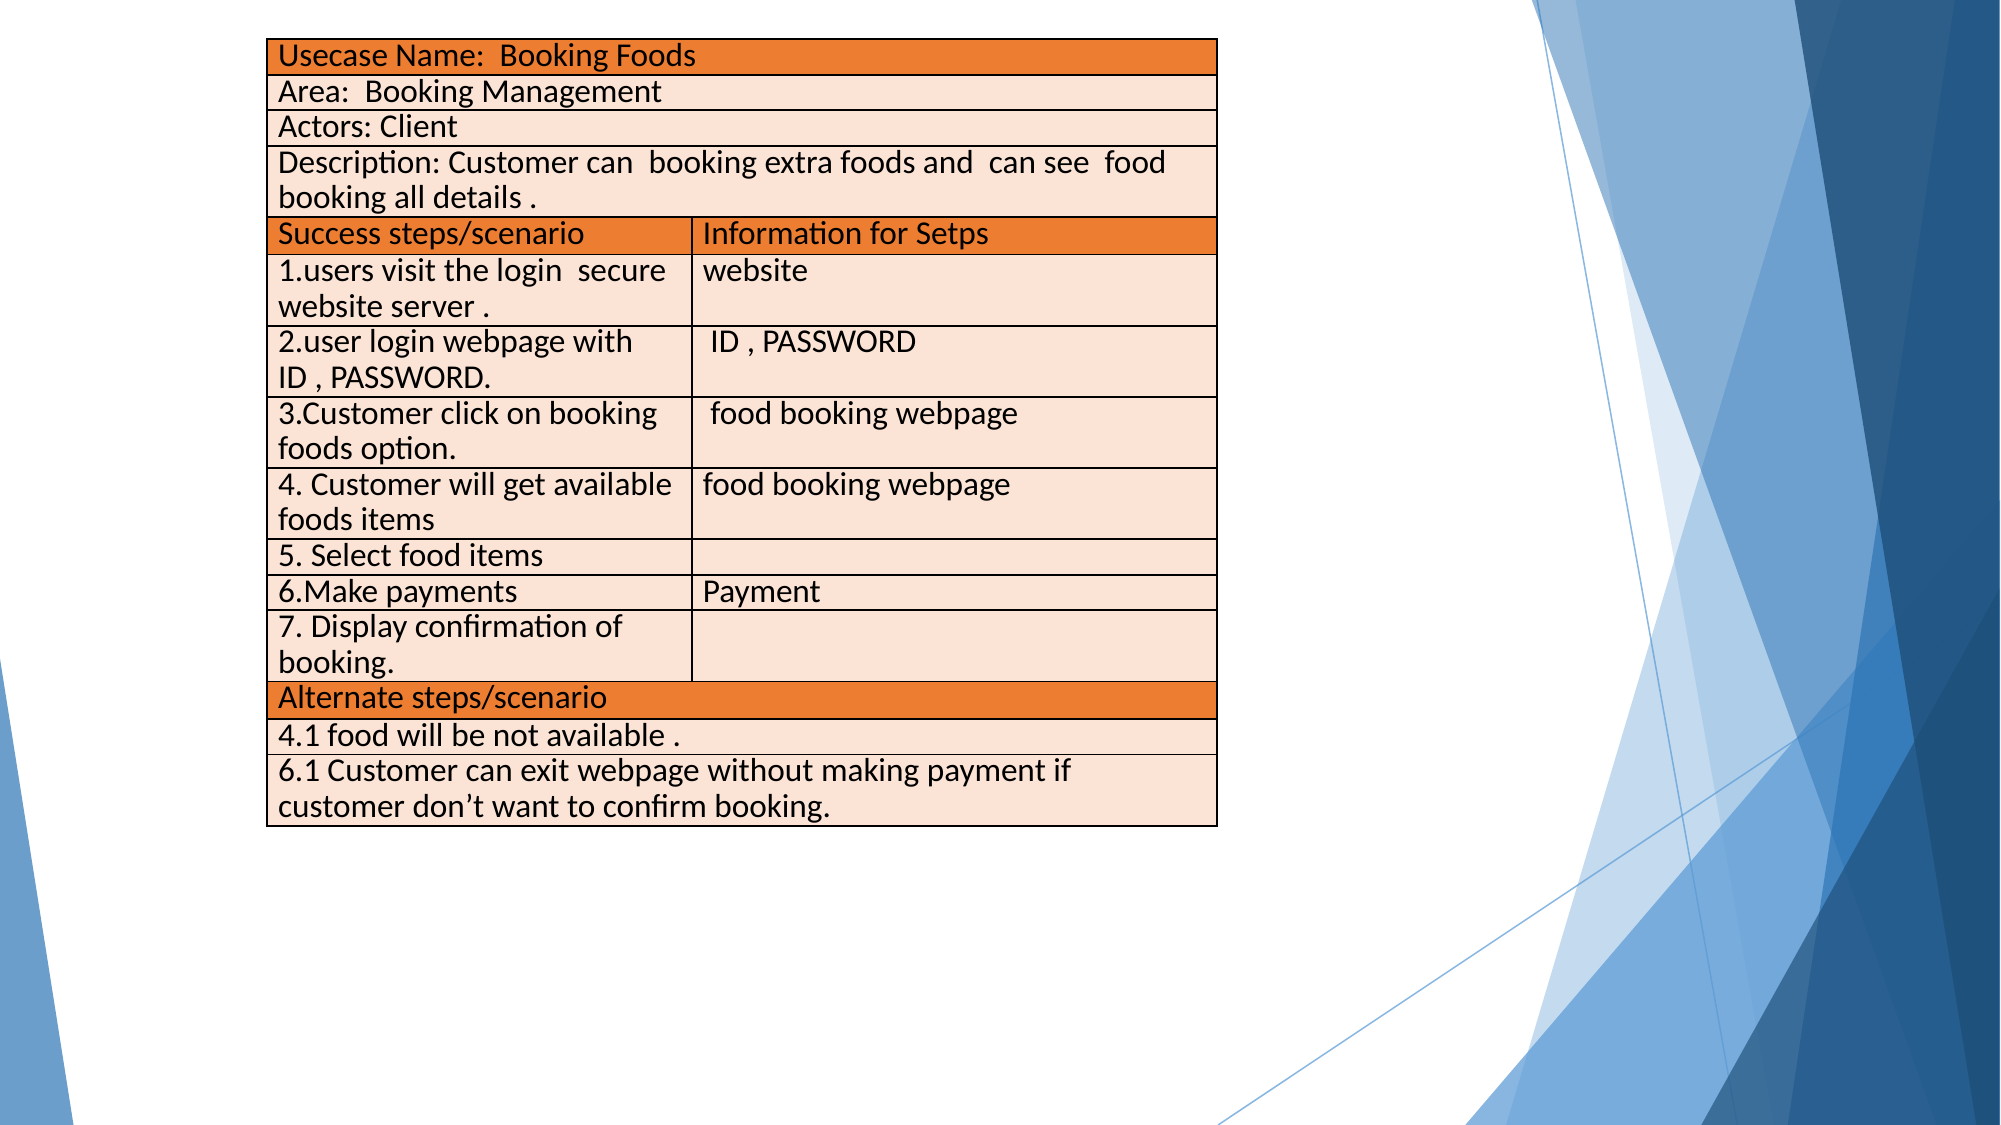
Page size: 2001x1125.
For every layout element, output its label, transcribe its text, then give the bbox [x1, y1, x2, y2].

table_cell 6.Make payments [268, 576, 691, 609]
table_cell 2.user login webpage with ID , PASSWORD. [268, 327, 691, 396]
table_cell Alternate steps/scenario [268, 682, 1216, 718]
table_cell 3.Customer click on booking foods option. [268, 398, 691, 467]
table_cell 1.users visit the login secure website server . [268, 255, 691, 325]
table_cell 4. Customer will get available foods items [268, 469, 691, 538]
table_cell Information for Setps [693, 218, 1216, 254]
table_cell food booking webpage [693, 469, 1216, 538]
table_cell [693, 611, 1216, 681]
table_cell Payment [693, 576, 1216, 609]
table_cell 4.1 food will be not available . [268, 720, 1216, 754]
table_cell Actors: Client [268, 111, 1216, 145]
table_cell food booking webpage [693, 398, 1216, 467]
table_cell 5. Select food items [268, 540, 691, 574]
table_cell Description: Customer can booking extra foods and can see food booking all details . [268, 147, 1216, 216]
table_cell Area: Booking Management [268, 76, 1216, 109]
table_cell Success steps/scenario [268, 218, 691, 254]
table_cell 6.1 Customer can exit webpage without making payment if customer don’t want to confirm booking. [268, 755, 1216, 825]
table_cell ID , PASSWORD [693, 327, 1216, 396]
table_cell website [693, 255, 1216, 325]
table_cell [693, 540, 1216, 574]
table_cell 7. Display confirmation of booking. [268, 611, 691, 681]
table_header Usecase Name: Booking Foods [268, 40, 1216, 74]
